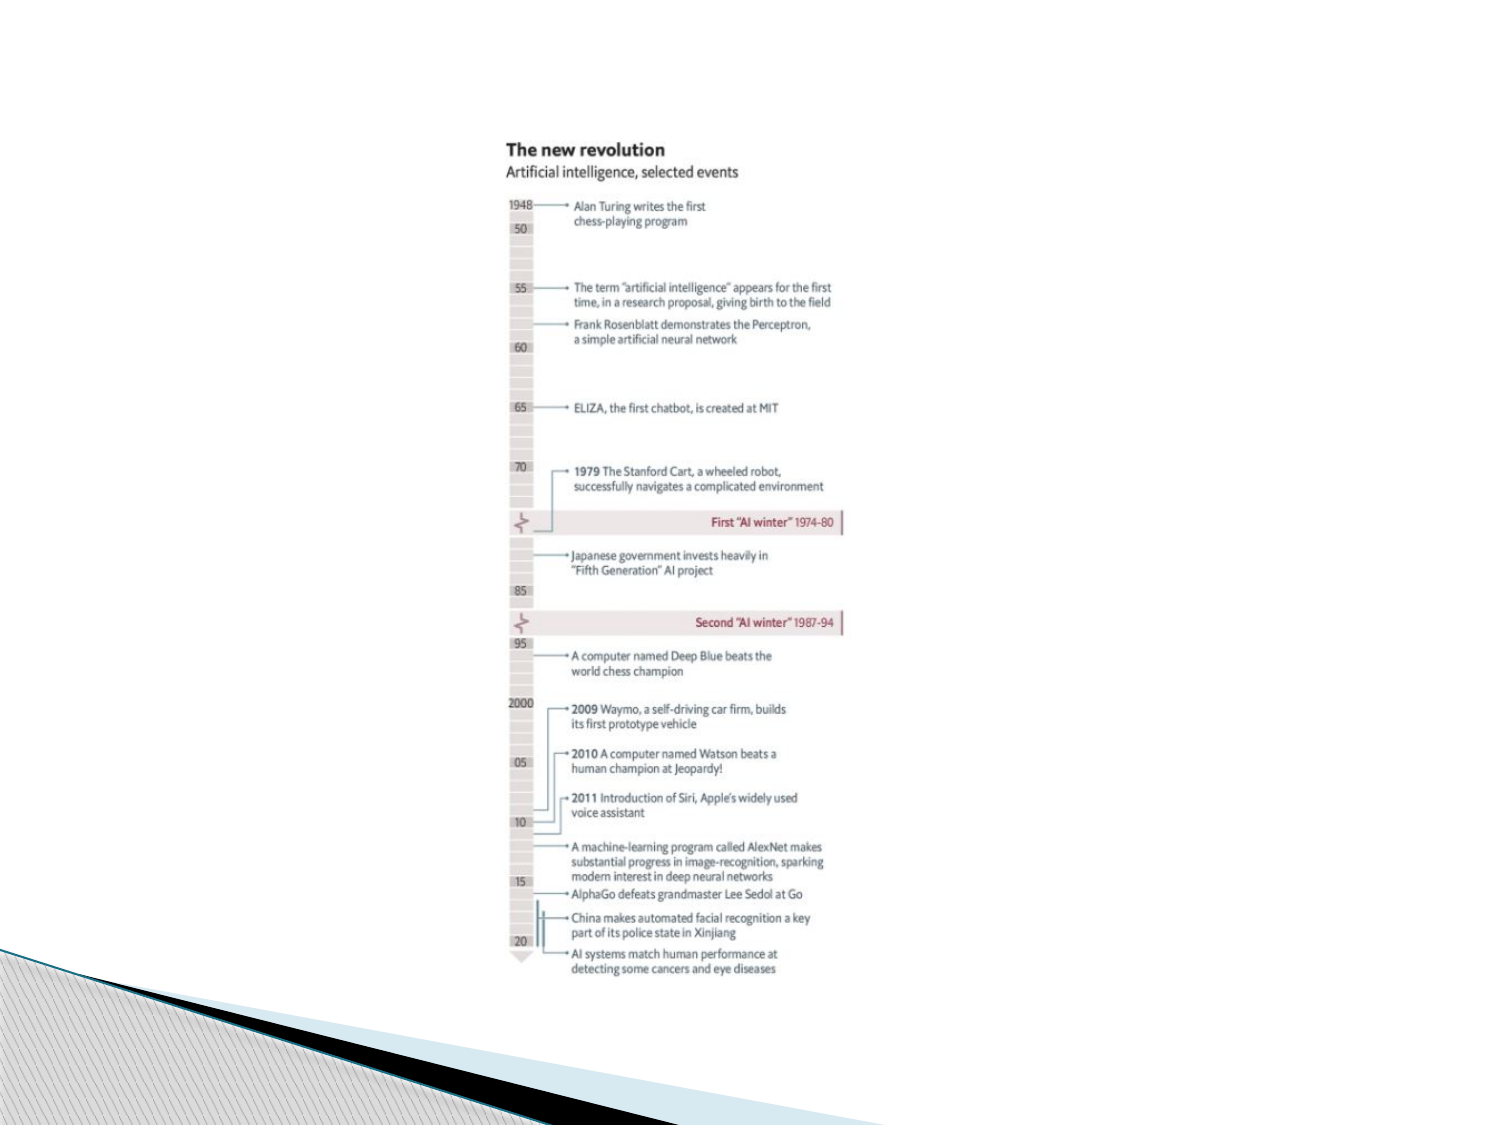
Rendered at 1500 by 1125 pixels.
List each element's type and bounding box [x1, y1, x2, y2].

picture [487, 140, 852, 984]
